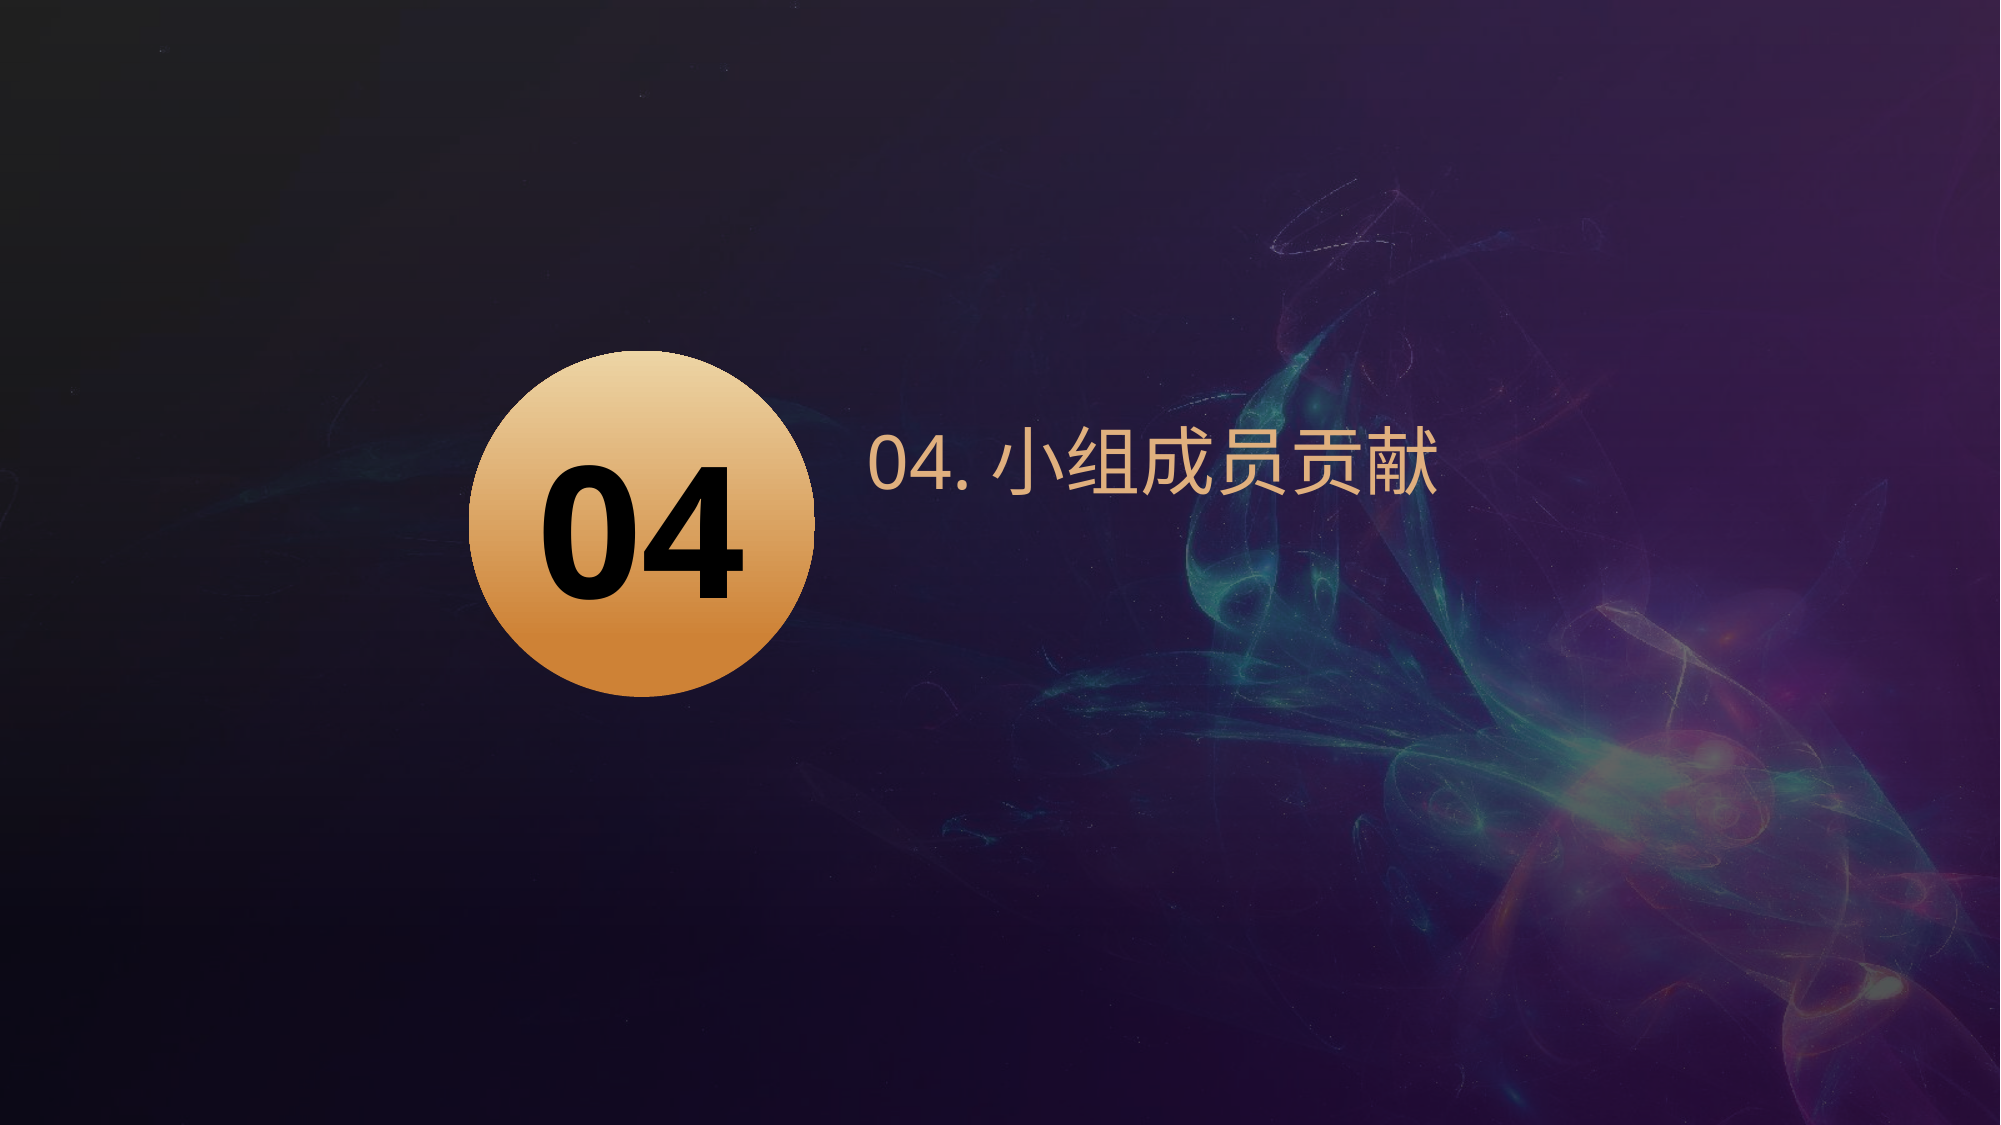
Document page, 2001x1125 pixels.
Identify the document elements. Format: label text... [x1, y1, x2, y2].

text_box 04 [395, 407, 888, 643]
text_box 04.小组成员贡献 [888, 407, 1552, 513]
text_box [514, 643, 769, 699]
text_box [512, 349, 771, 407]
